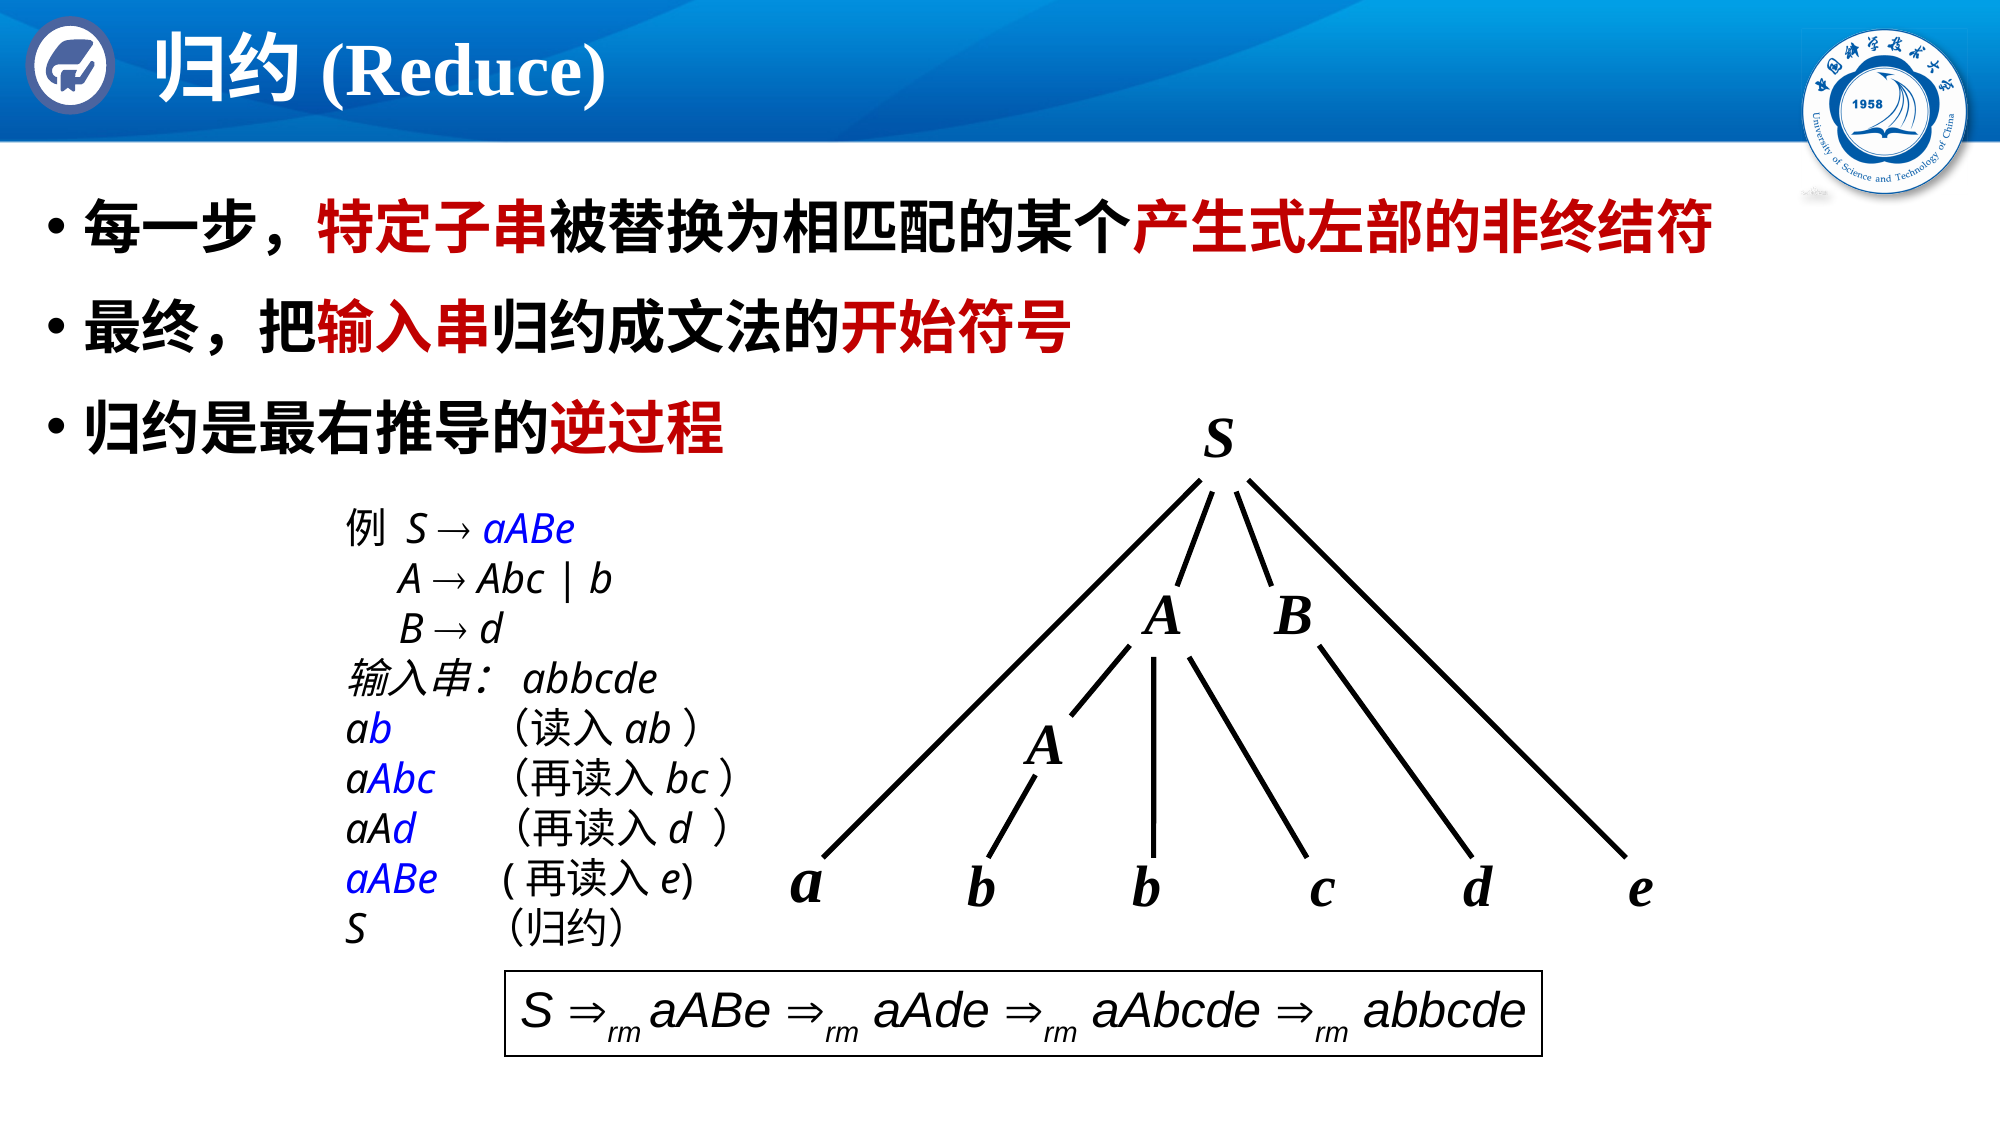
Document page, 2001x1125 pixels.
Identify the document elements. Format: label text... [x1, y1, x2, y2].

picture [0, 0, 2000, 204]
text_box S rm aABe rm aAde rm aAbcde rm abbcde [504, 970, 1543, 1057]
list 每一步，特定子串被替换为相匹配的某个产生式左部的非终结符 最终，把输入串归约成文法的开始符号 归约是最右推导的逆过程 [31, 172, 1966, 1031]
text_box 例 S  aABe A  Abc | b B  d 输入串：abbcde ab （读入ab） aAbc （再读入bc） aAd （再读入d ） aABe (再读入e) S （归约） [330, 494, 891, 1004]
title 归约(Reduce) [137, 10, 1707, 132]
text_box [787, 397, 1697, 929]
